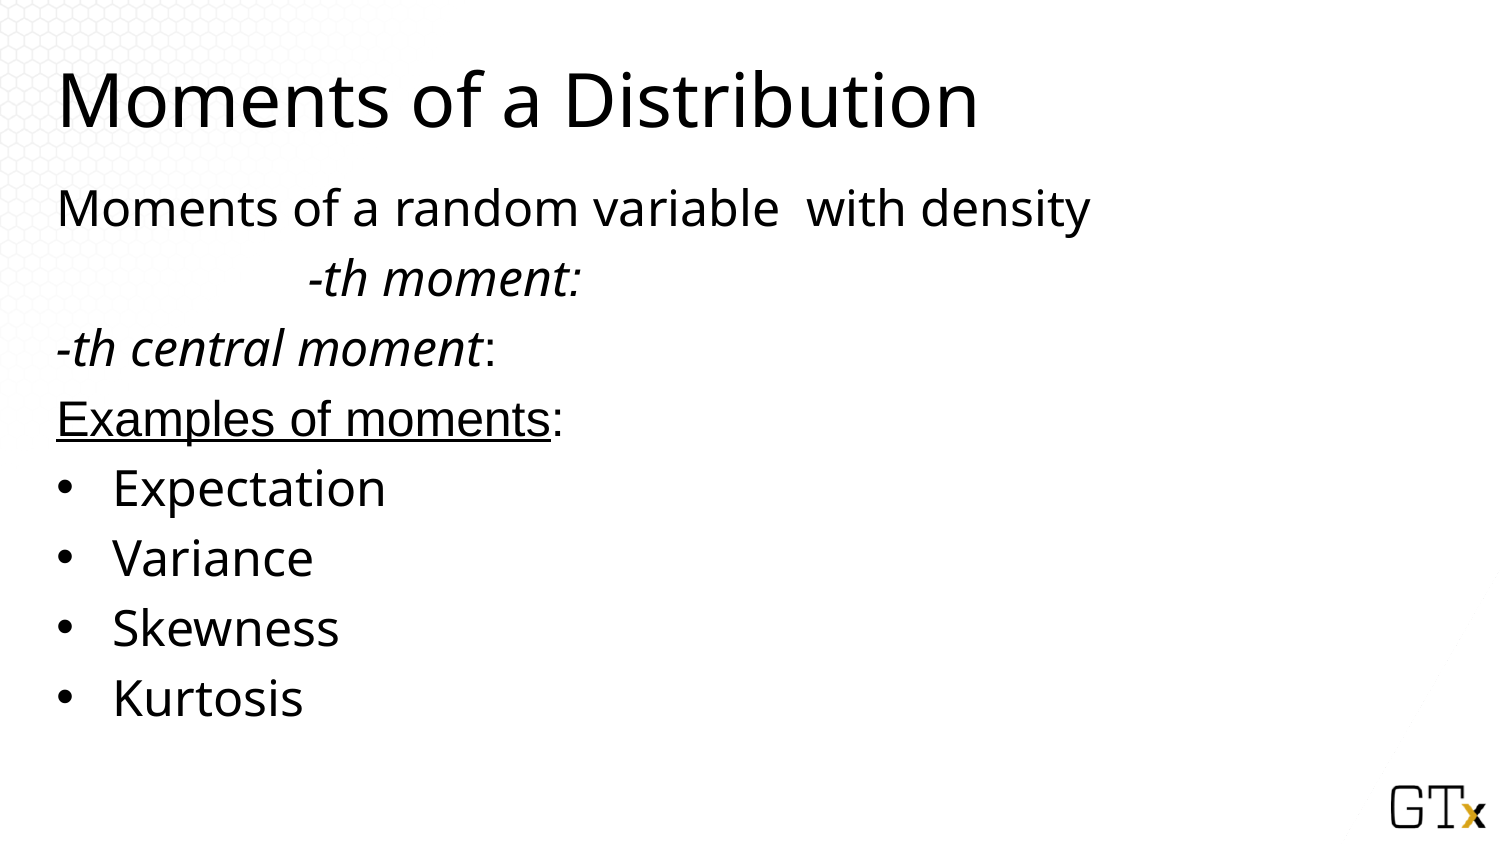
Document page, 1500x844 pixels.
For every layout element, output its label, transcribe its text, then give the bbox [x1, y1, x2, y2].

picture [1341, 569, 1500, 844]
title Moments of a Distribution [41, 45, 1472, 147]
